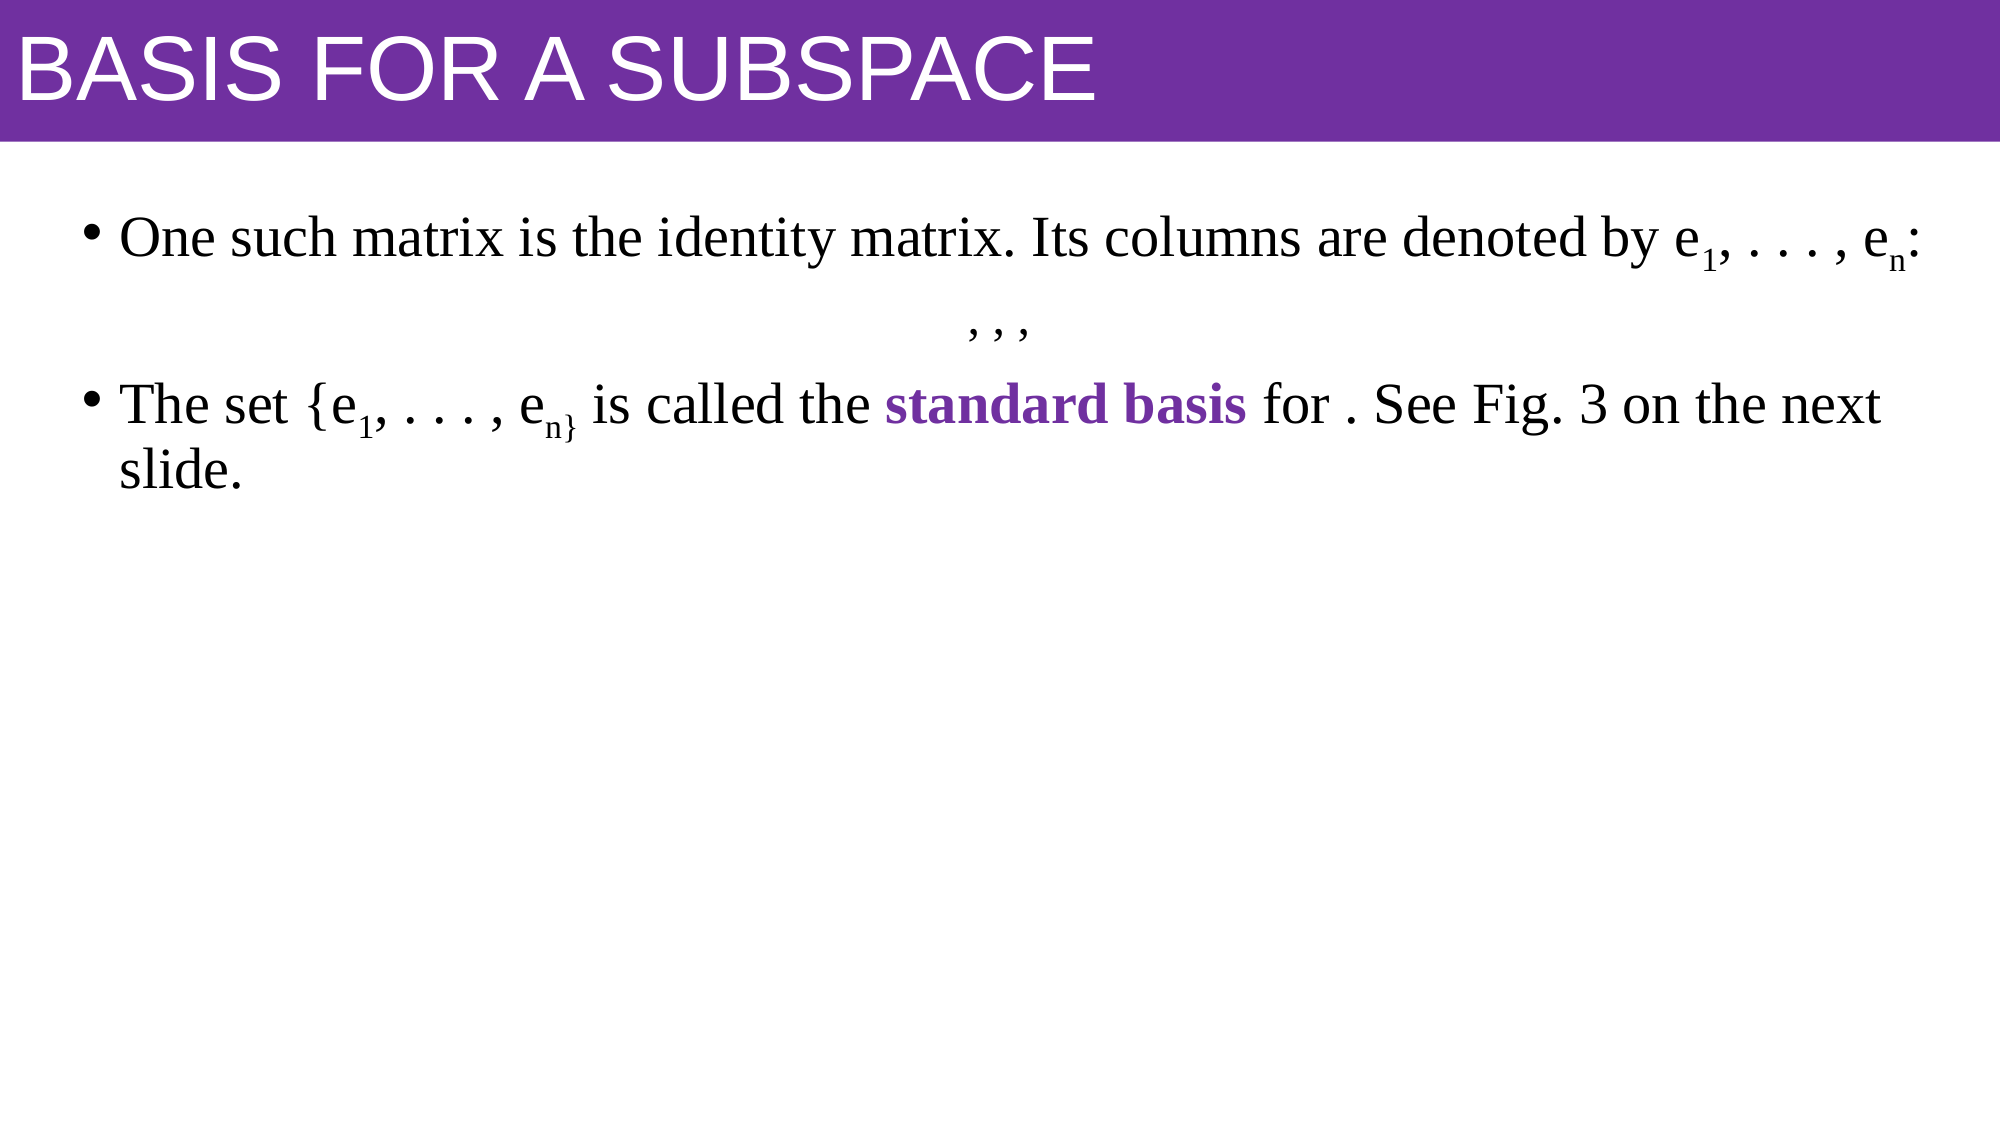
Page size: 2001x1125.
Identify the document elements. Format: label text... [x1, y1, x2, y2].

title BASIS FOR A SUBSPACE [0, 0, 2000, 142]
